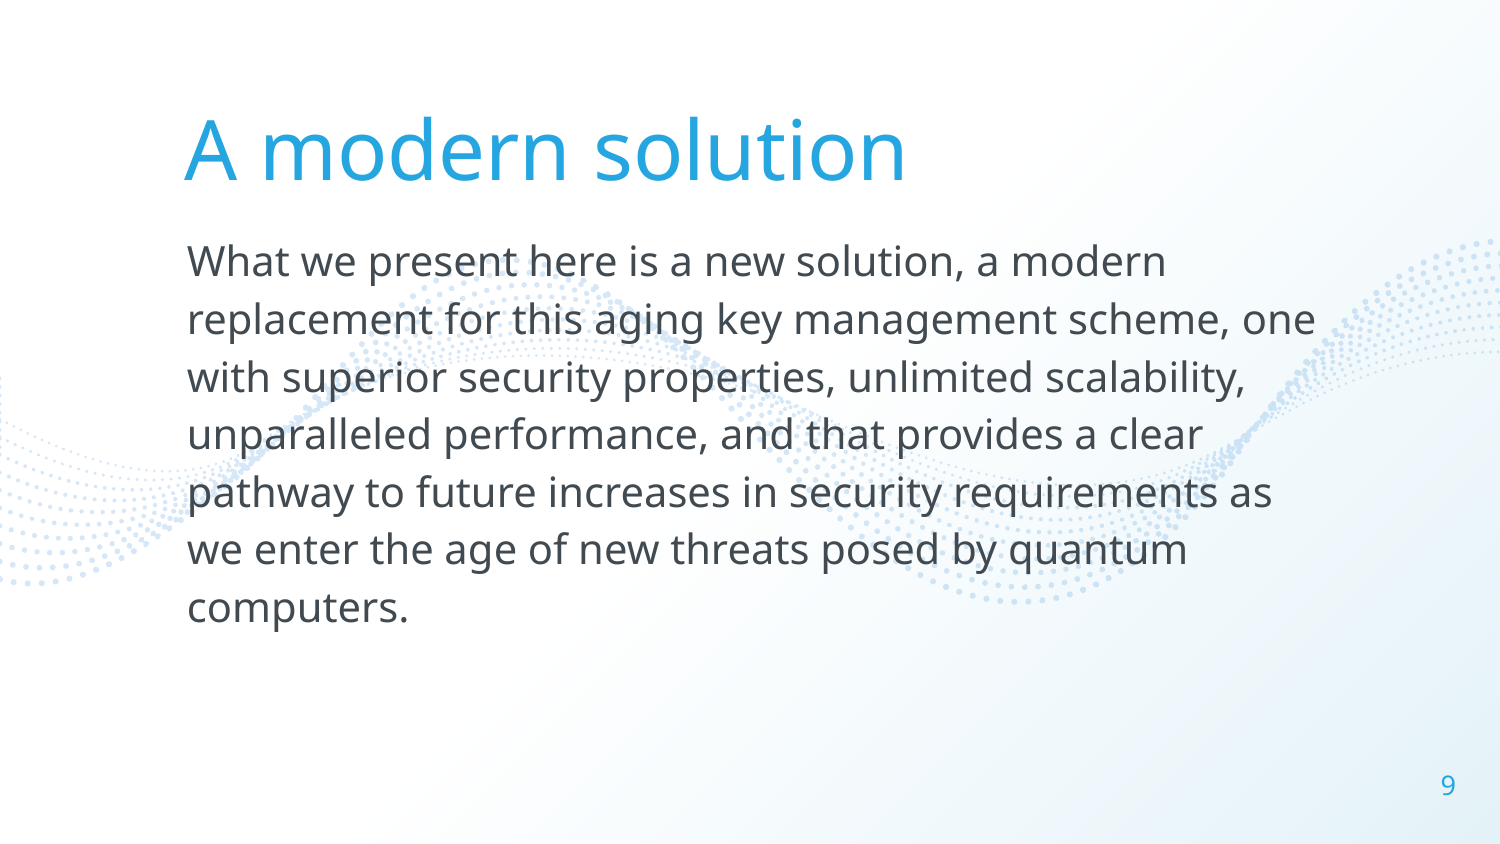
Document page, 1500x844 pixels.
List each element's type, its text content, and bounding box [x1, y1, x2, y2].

subtitle What we present here is a new solution, a modern replacement for this aging key management scheme, one with superior security properties, unlimited scalability, unparalleled performance, and that provides a clear pathway to future increases in security requirements as we enter the age of new threats posed by quantum computers. [170, 227, 1334, 607]
slide_number 9 [1366, 754, 1457, 819]
title A modern solution [184, 111, 1149, 199]
